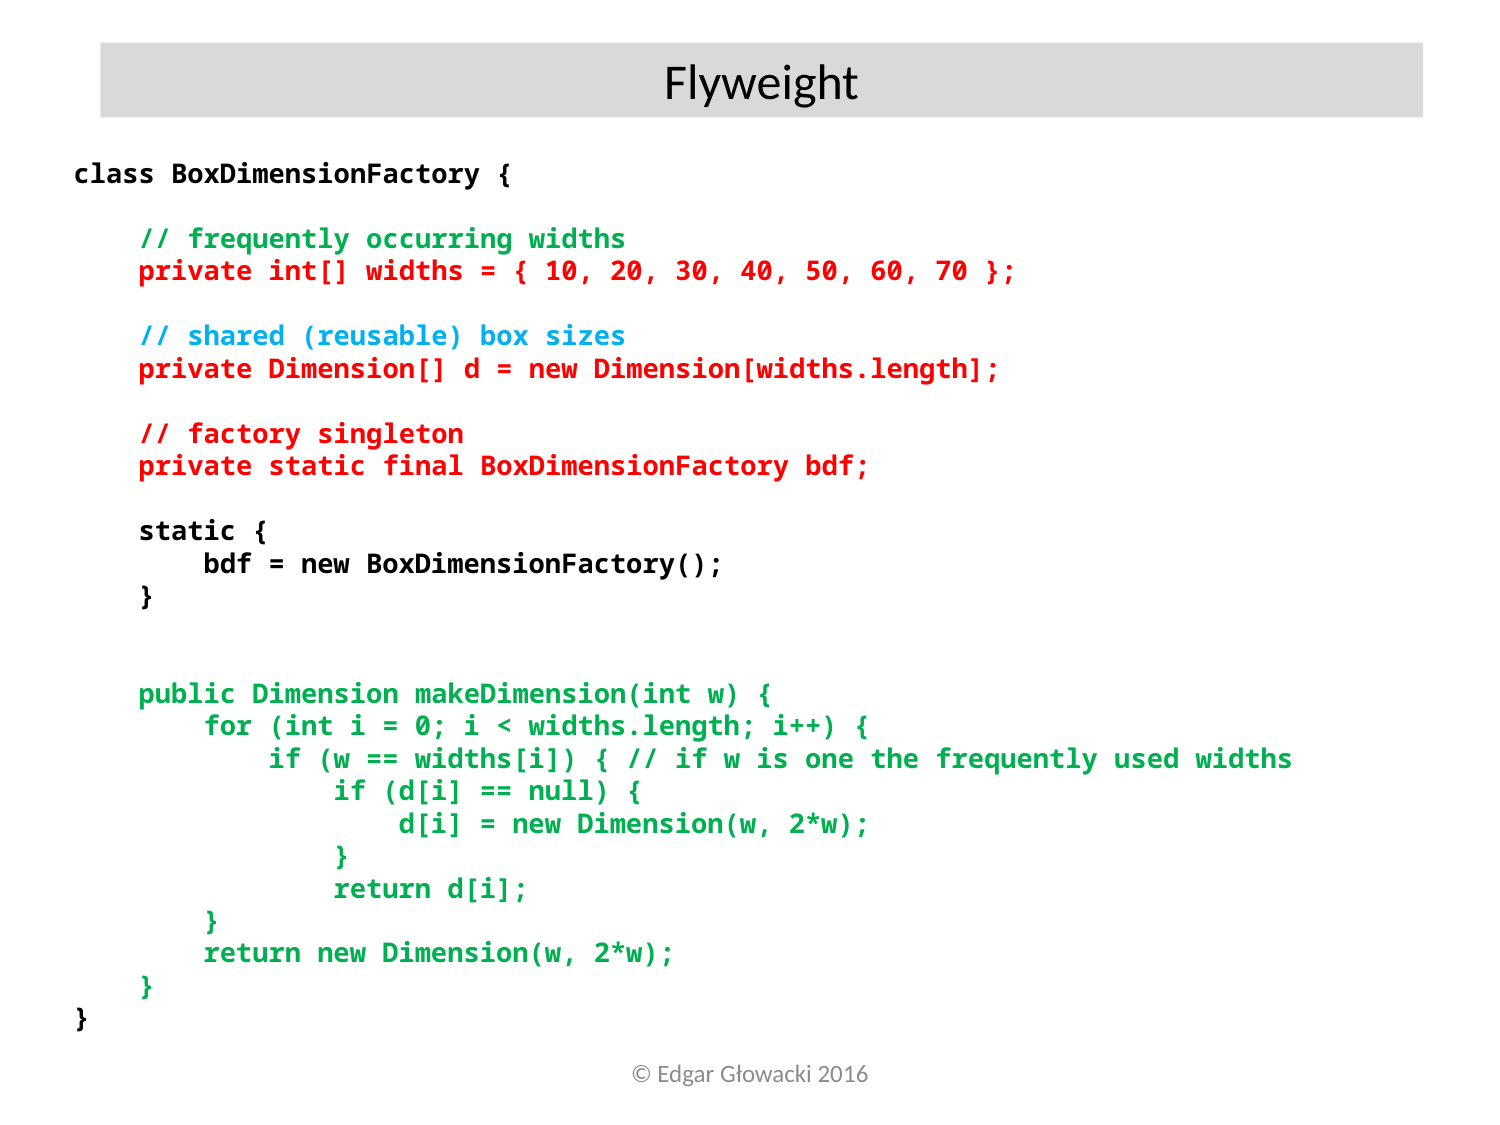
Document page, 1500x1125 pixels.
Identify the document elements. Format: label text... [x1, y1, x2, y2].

text_box Flyweight [100, 42, 1424, 118]
footer © Edgar Głowacki 2016 [512, 1042, 988, 1103]
text_box class BoxDimensionFactory { // frequently occurring widths private int[] widths = { 10, 20, 30, 40, 50, 60, 70 }; // shared (reusable) box sizes private Dimension[] d = new Dimension[widths.length]; // factory singleton private static final BoxDimensionFactory bdf; static { bdf = new BoxDimensionFactory(); } public Dimension makeDimension(int w) { for (int i = 0; i < widths.length; i++) { if (w == widths[i]) { // if w is one the frequently used widths if (d[i] == null) { d[i] = new Dimension(w, 2*w); } return d[i]; } return new Dimension(w, 2*w); } } [58, 148, 1448, 1041]
